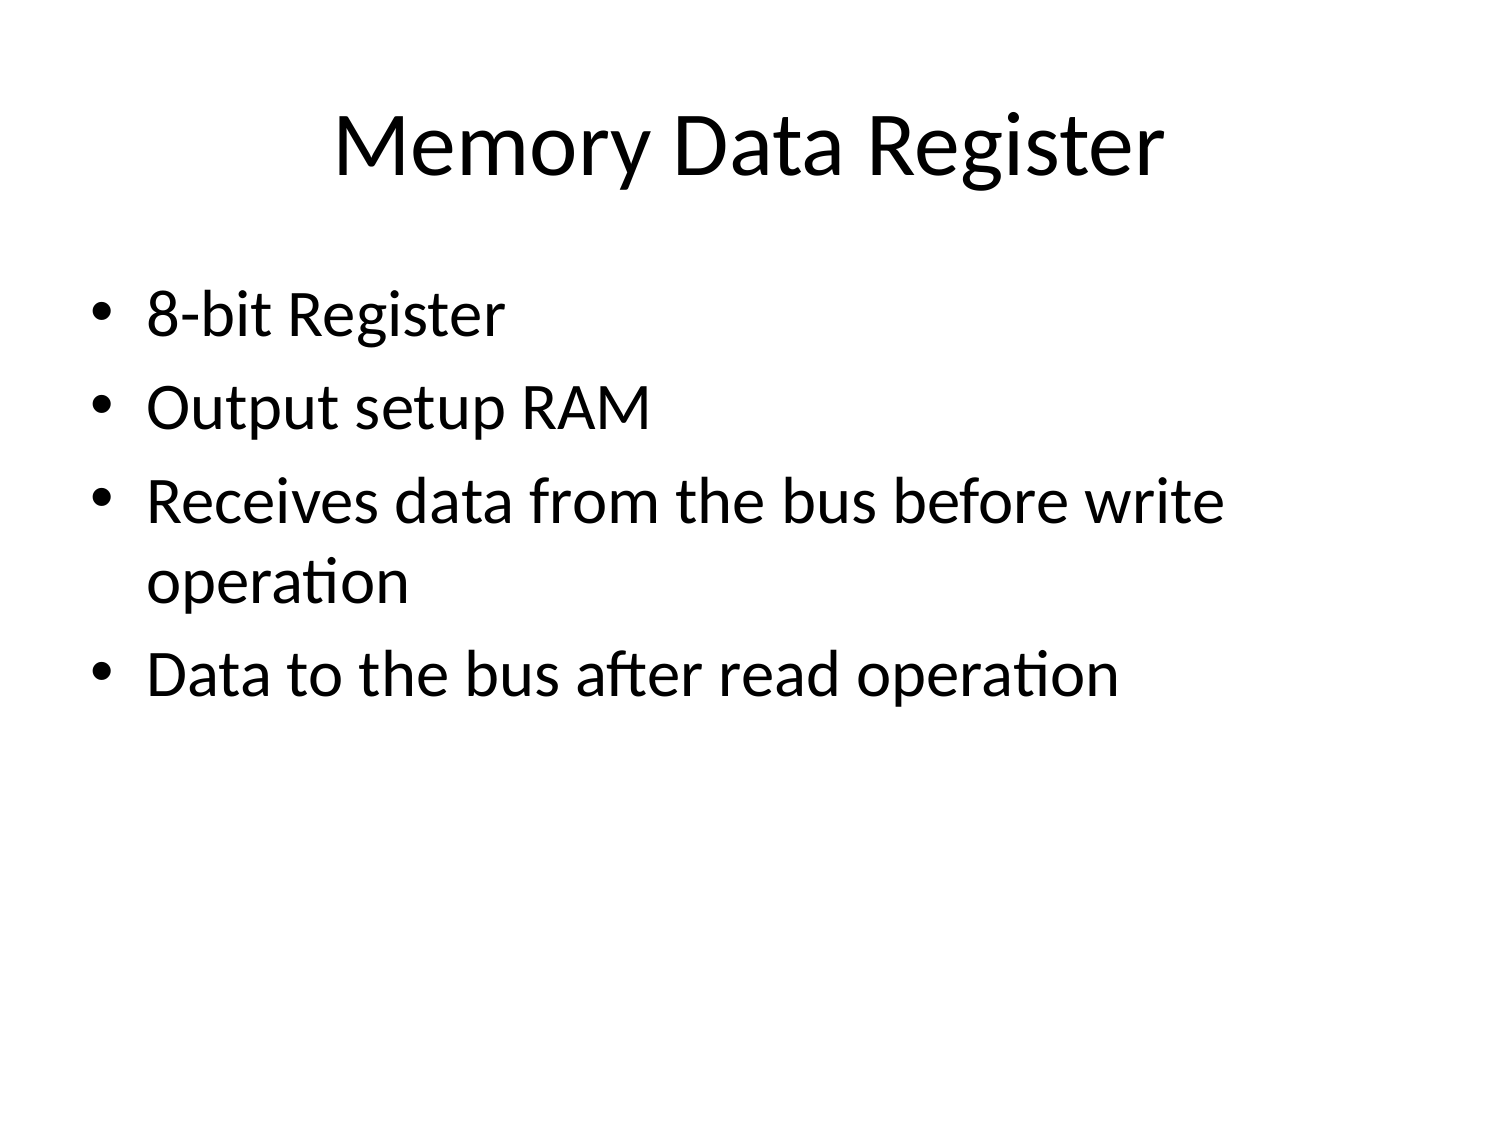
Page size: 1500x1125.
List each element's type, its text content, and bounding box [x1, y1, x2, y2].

title Memory Data Register [75, 45, 1425, 233]
list 8-bit Register Output setup RAM Receives data from the bus before write operation Data to the bus after read operation [75, 262, 1425, 1005]
